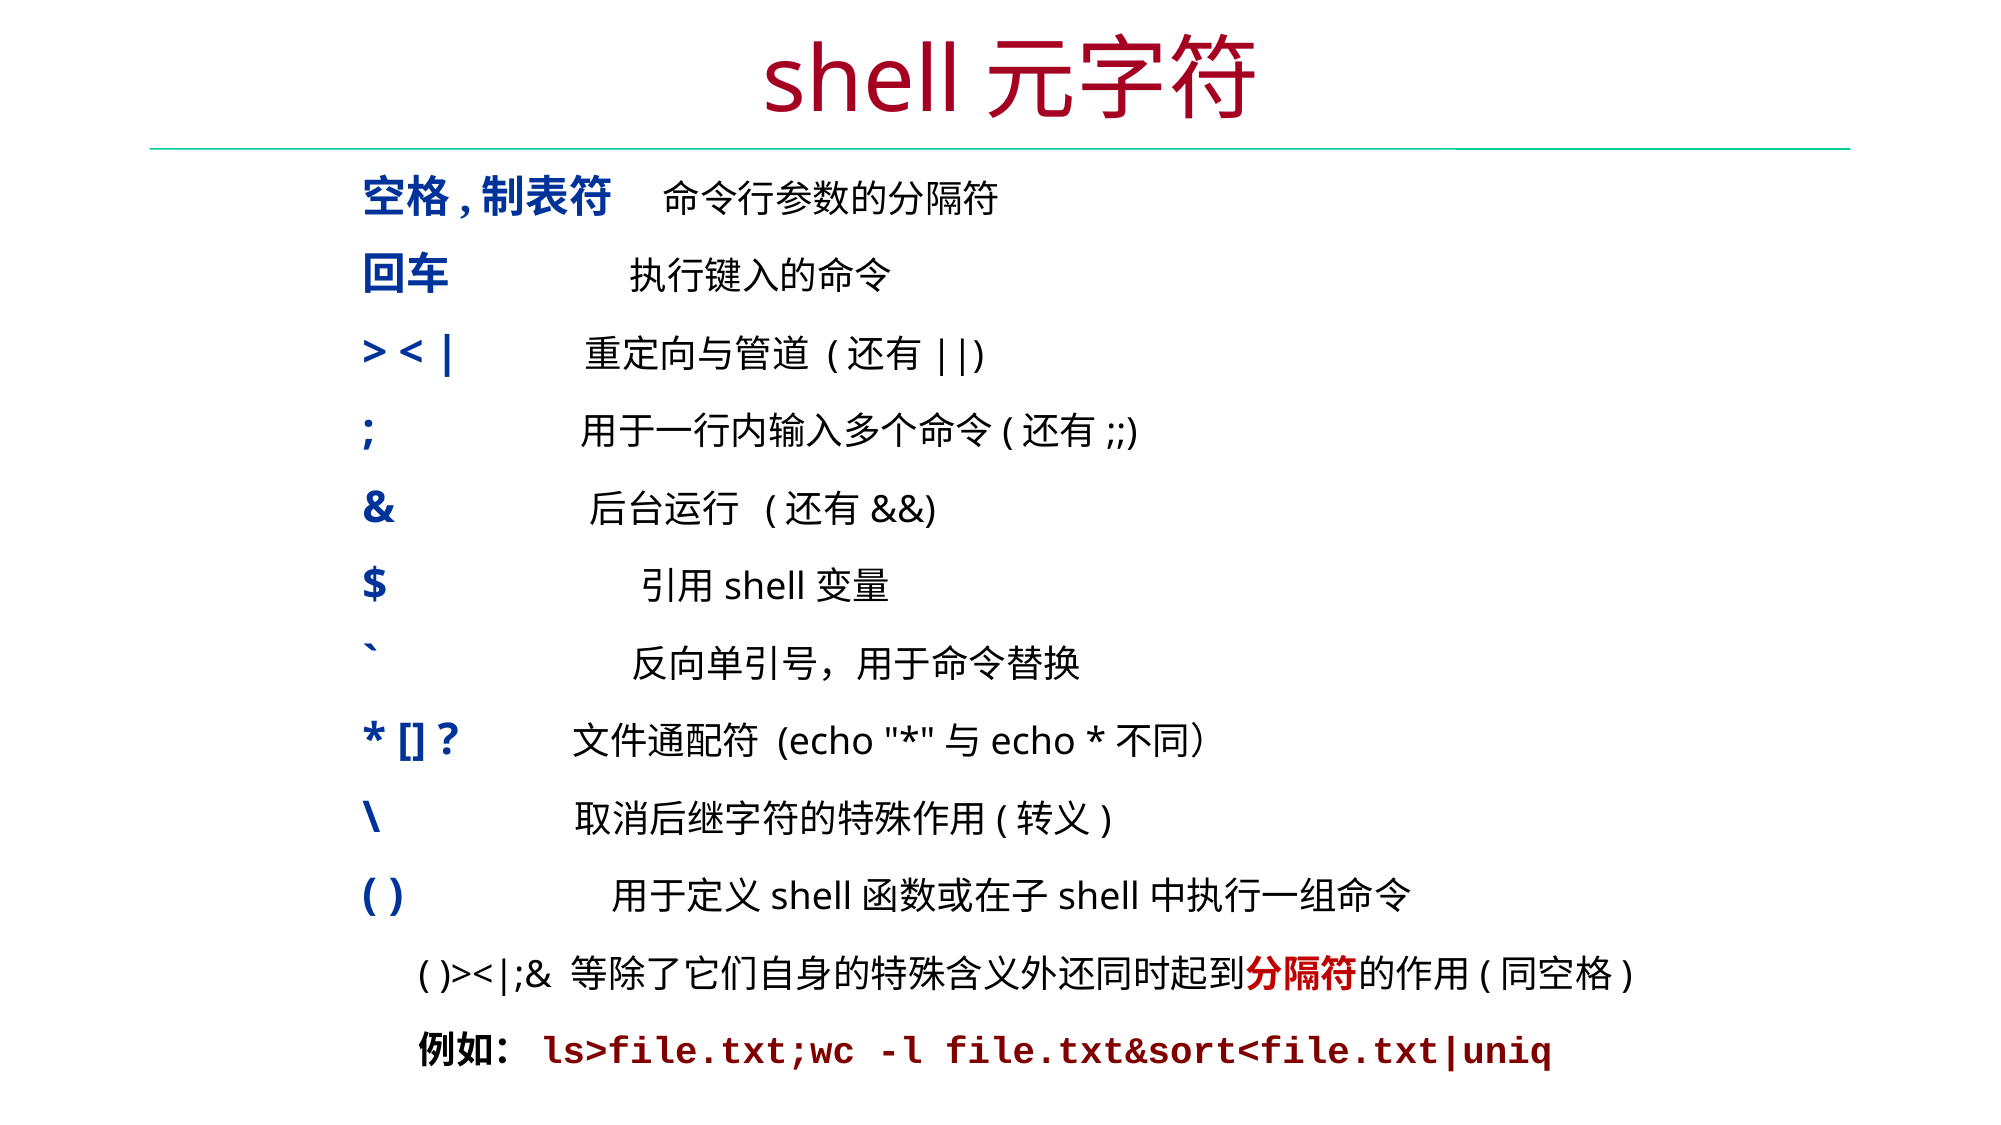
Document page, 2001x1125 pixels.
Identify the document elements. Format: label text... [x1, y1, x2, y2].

text_box 空格,制表符 命令行参数的分隔符 回车 执行键入的命令 > < | 重定向与管道 (还有||) ; 用于一行内输入多个命令(还有;;) & 后台运行 (还有&&) $ 引用shell变量 ` 反向单引号，用于命令替换 * [] ? 文件通配符 (echo "*"与echo *不同） \ 取消后继字符的特殊作用(转义) ( ) 用于定义shell函数或在子shell中执行一组命令 ( )><|;& 等除了它们自身的特殊含义外还同时起到分隔符的作用(同空格) 例如：ls>file.txt;wc -l file.txt&sort<file.txt|uniq [351, 146, 1668, 1106]
text_box shell元字符 [373, 18, 1649, 149]
